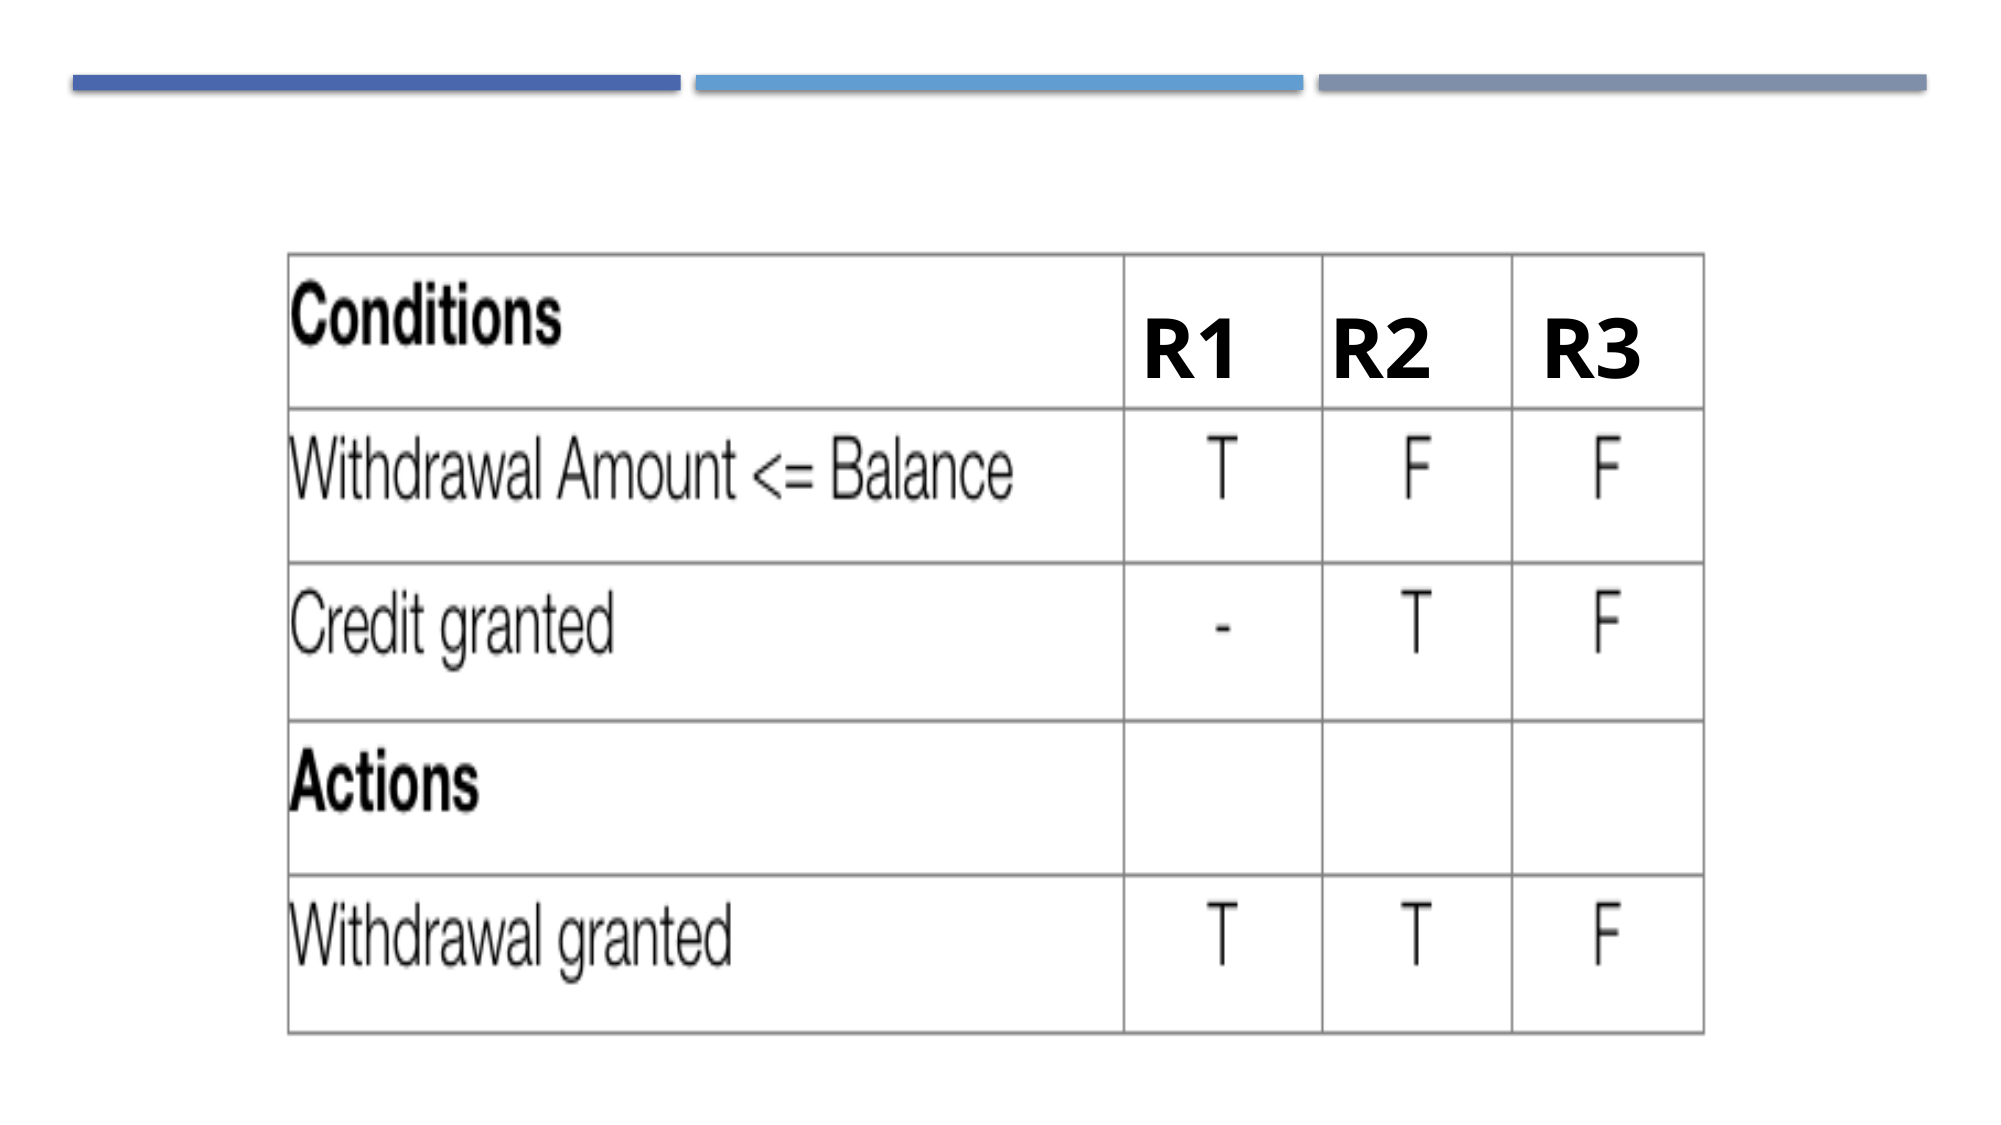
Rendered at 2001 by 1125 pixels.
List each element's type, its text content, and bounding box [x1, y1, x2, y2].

text_box [279, 232, 1721, 1062]
text_box R1 R2 R3 [1125, 288, 1763, 403]
